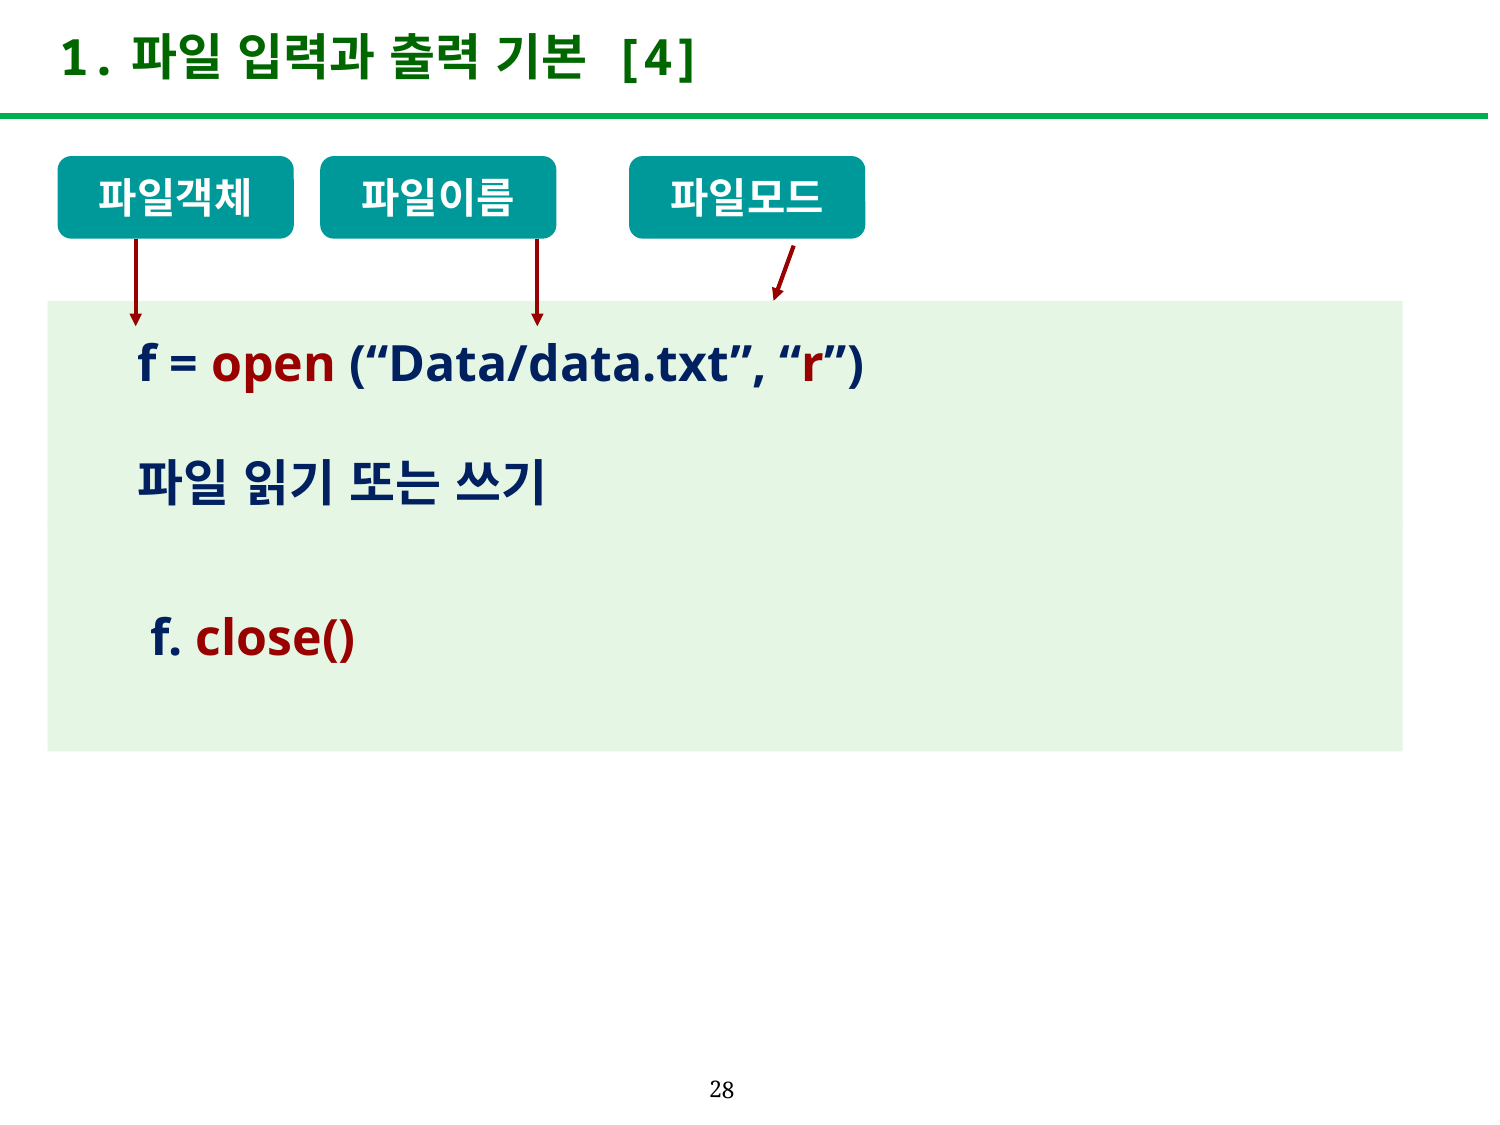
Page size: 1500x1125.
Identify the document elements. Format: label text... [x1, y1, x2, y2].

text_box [47, 300, 1404, 752]
title 1.파일 입력과 출력 기본 [4] [44, 11, 880, 100]
slide_number 28 [683, 1066, 761, 1116]
text_box 파일이름 [319, 154, 558, 240]
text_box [773, 245, 795, 302]
text_box 파일객체 [56, 154, 295, 240]
list [44, 139, 1400, 1012]
text_box 파일모드 [628, 154, 867, 240]
